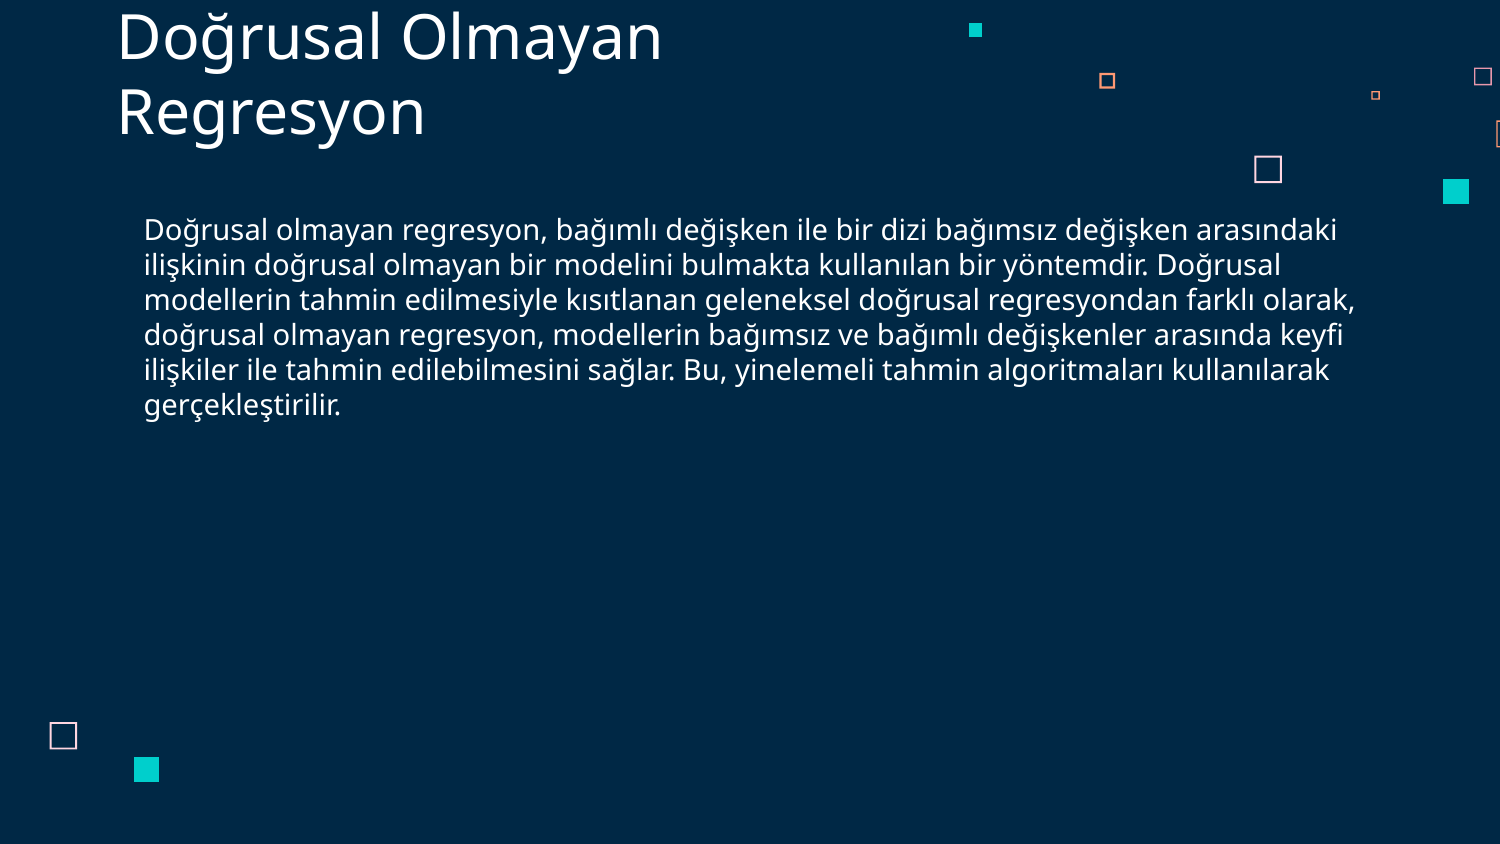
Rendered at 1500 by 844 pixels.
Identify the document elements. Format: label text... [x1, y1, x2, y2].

title Doğrusal Olmayan Regresyon [101, 67, 878, 163]
text_box Doğrusal olmayan regresyon, bağımlı değişken ile bir dizi bağımsız değişken arasındaki ilişkinin doğrusal olmayan bir modelini bulmakta kullanılan bir yöntemdir. Doğrusal modellerin tahmin edilmesiyle kısıtlanan geleneksel doğrusal regresyondan farklı olarak, doğrusal olmayan regresyon, modellerin bağımsız ve bağımlı değişkenler arasında keyfi ilişkiler ile tahmin edilebilmesini sağlar. Bu, yinelemeli tahmin algoritmaları kullanılarak gerçekleştirilir. [109, 196, 1391, 688]
